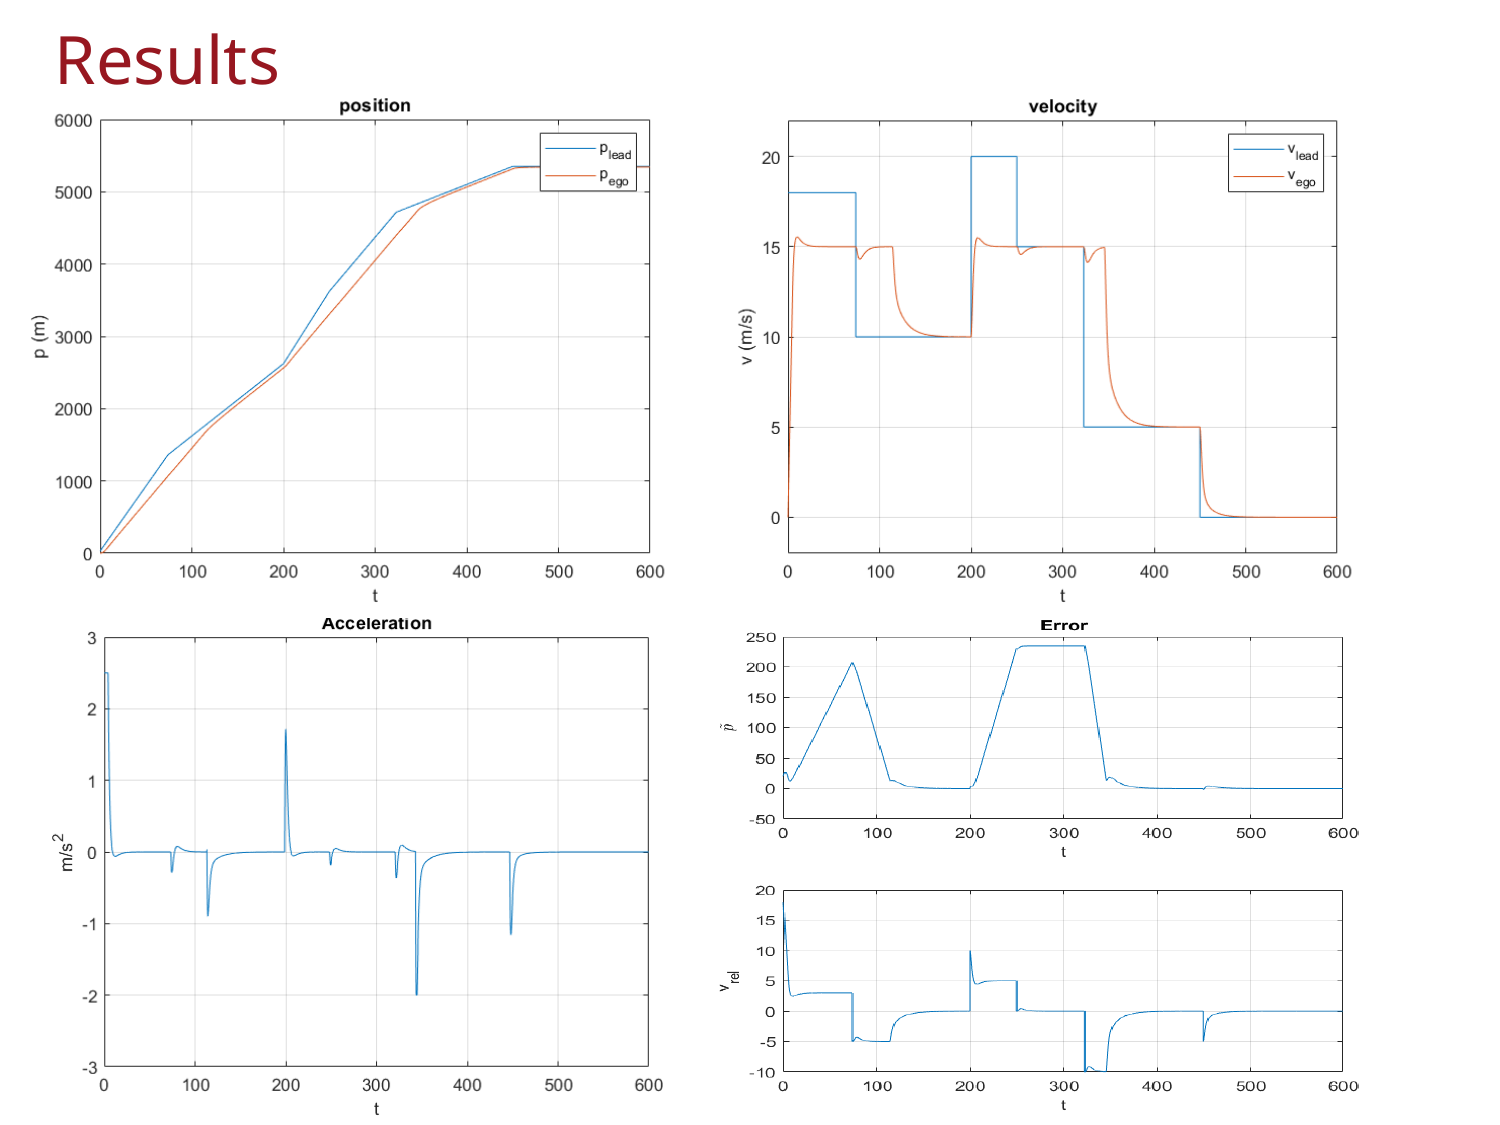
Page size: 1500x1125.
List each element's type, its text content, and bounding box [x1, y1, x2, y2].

picture [27, 94, 674, 612]
text_box Results [39, 10, 314, 92]
picture [39, 617, 674, 1125]
picture [713, 94, 1378, 1118]
